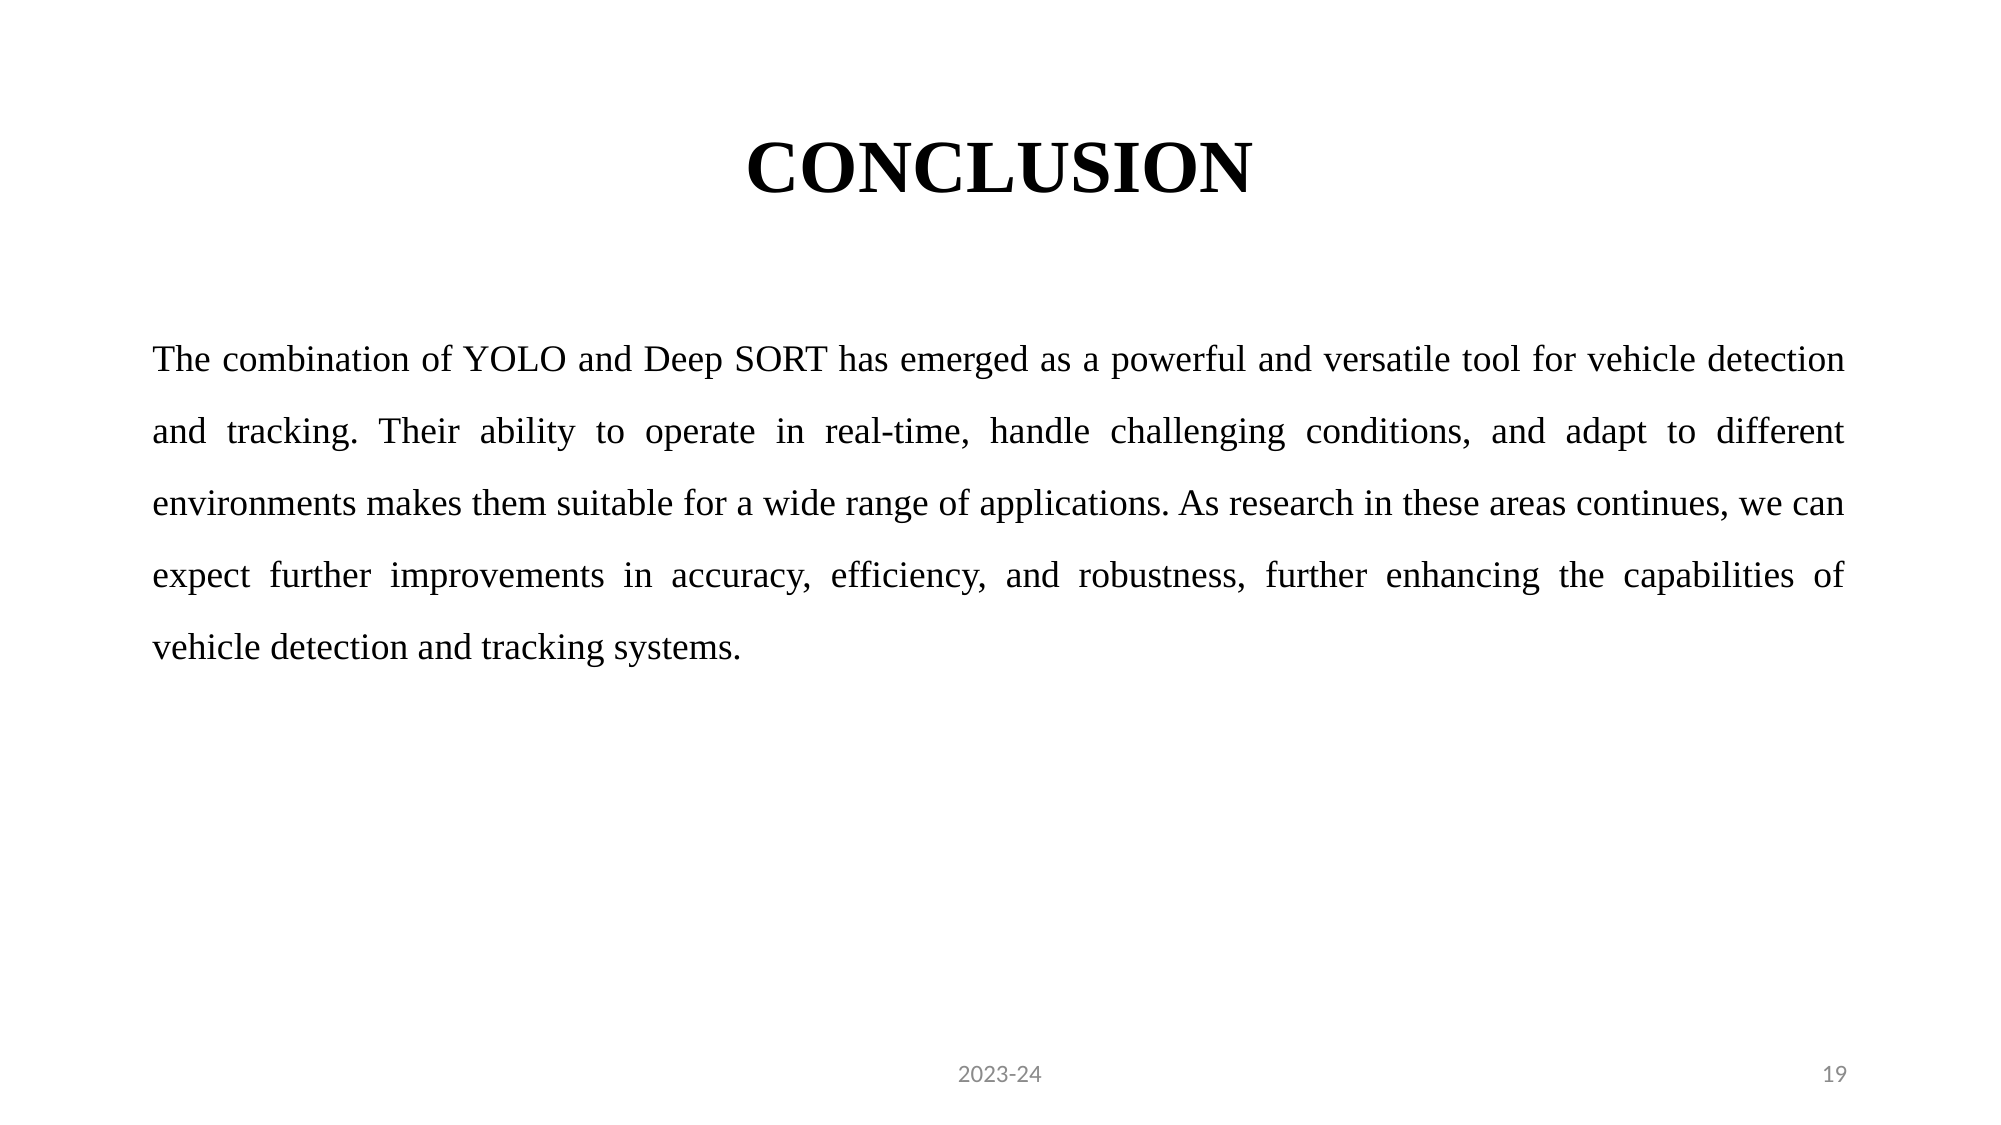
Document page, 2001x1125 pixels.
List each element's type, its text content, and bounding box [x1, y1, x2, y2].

footer 2023-24 [662, 1042, 1338, 1103]
title CONCLUSION [137, 59, 1863, 278]
slide_number 19 [1412, 1042, 1863, 1103]
list The combination of YOLO and Deep SORT has emerged as a powerful and versatile tool for vehicle detection and tracking. Their ability to operate in real-time, handle challenging conditions, and adapt to different environments makes them suitable for a wide range of applications. As research in these areas continues, we can expect further improvements in accuracy, efficiency, and robustness, further enhancing the capabilities of vehicle detection and tracking systems. [137, 299, 1863, 1014]
